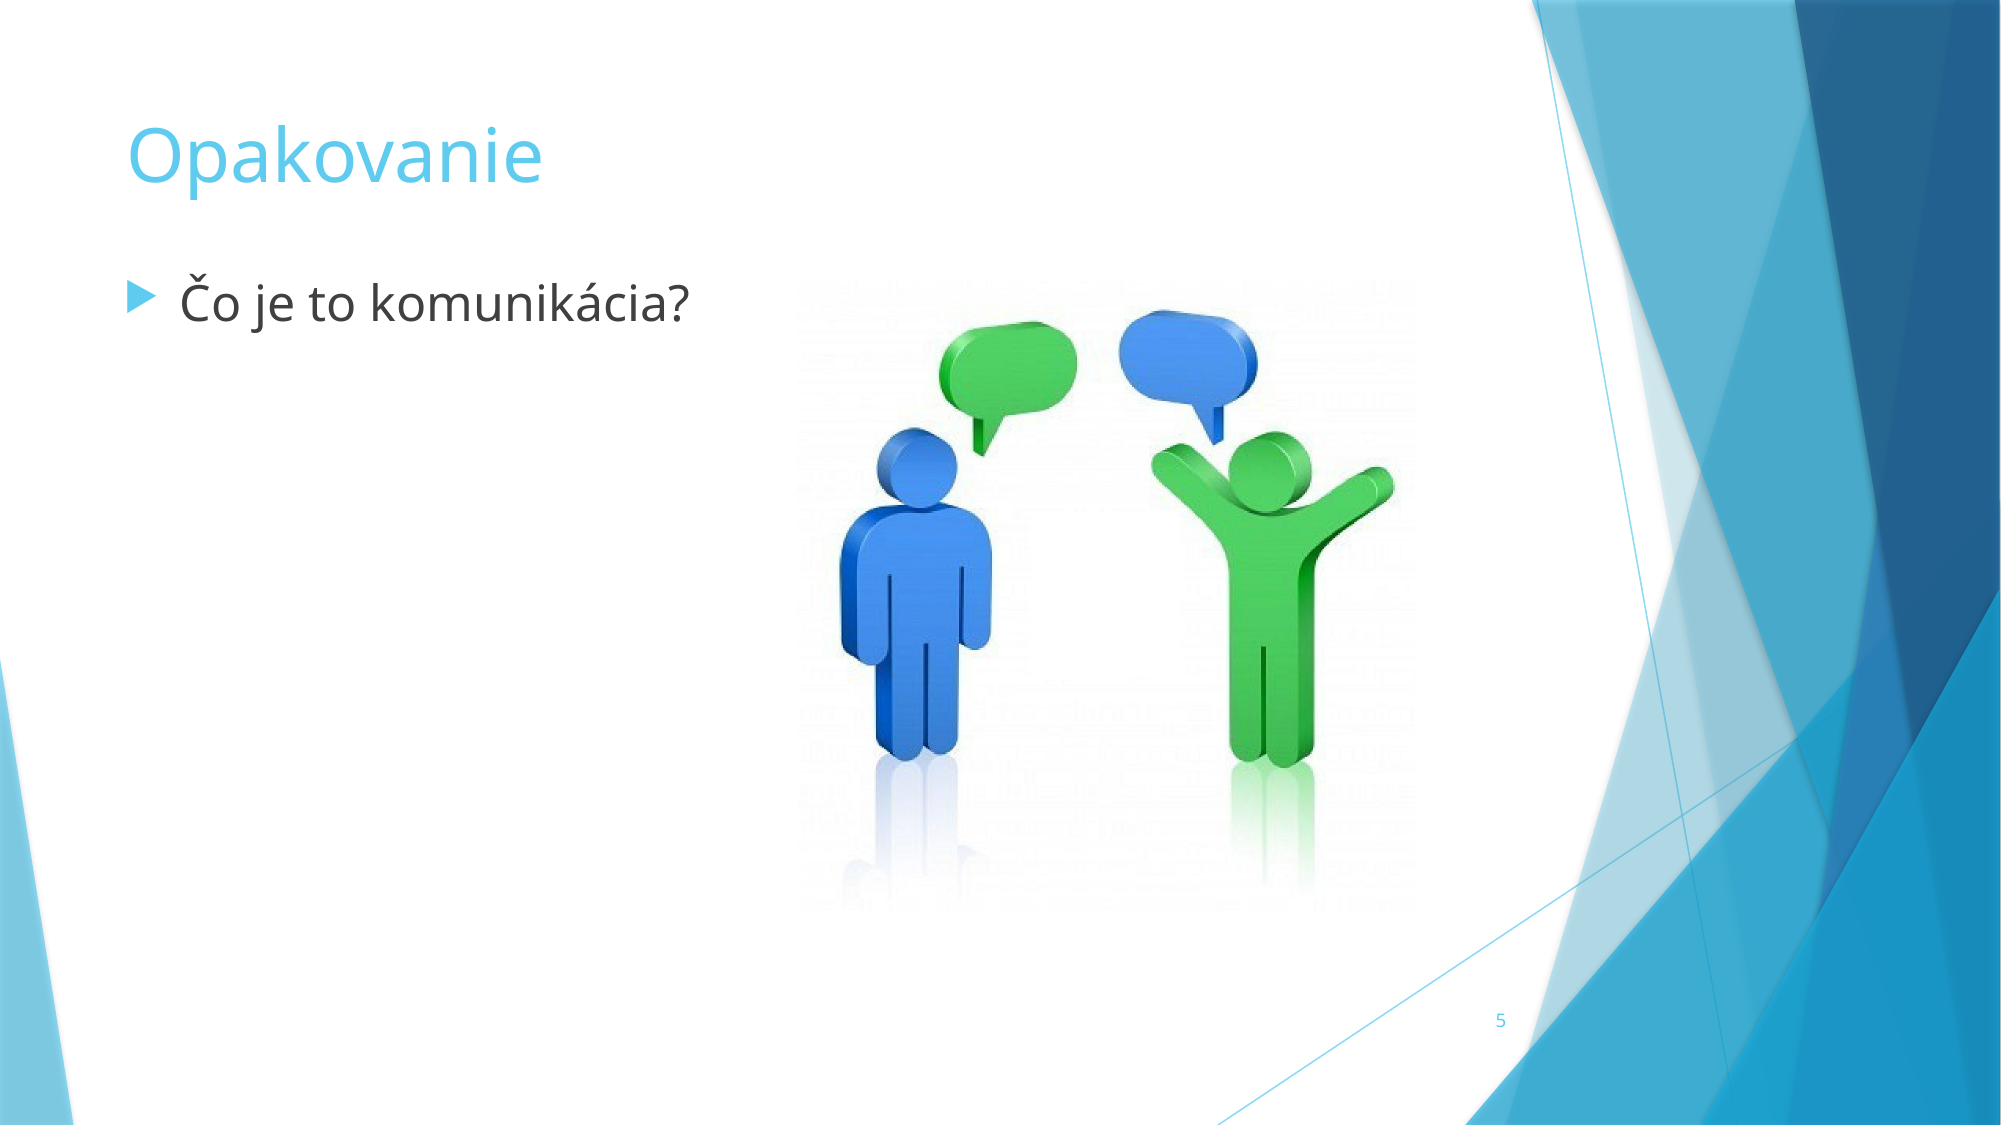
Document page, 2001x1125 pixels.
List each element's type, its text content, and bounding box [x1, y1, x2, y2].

picture [796, 281, 1415, 912]
list Čo je to komunikácia? [108, 263, 1806, 619]
title Opakovanie [111, 99, 1522, 263]
slide_number 5 [1409, 991, 1522, 1051]
